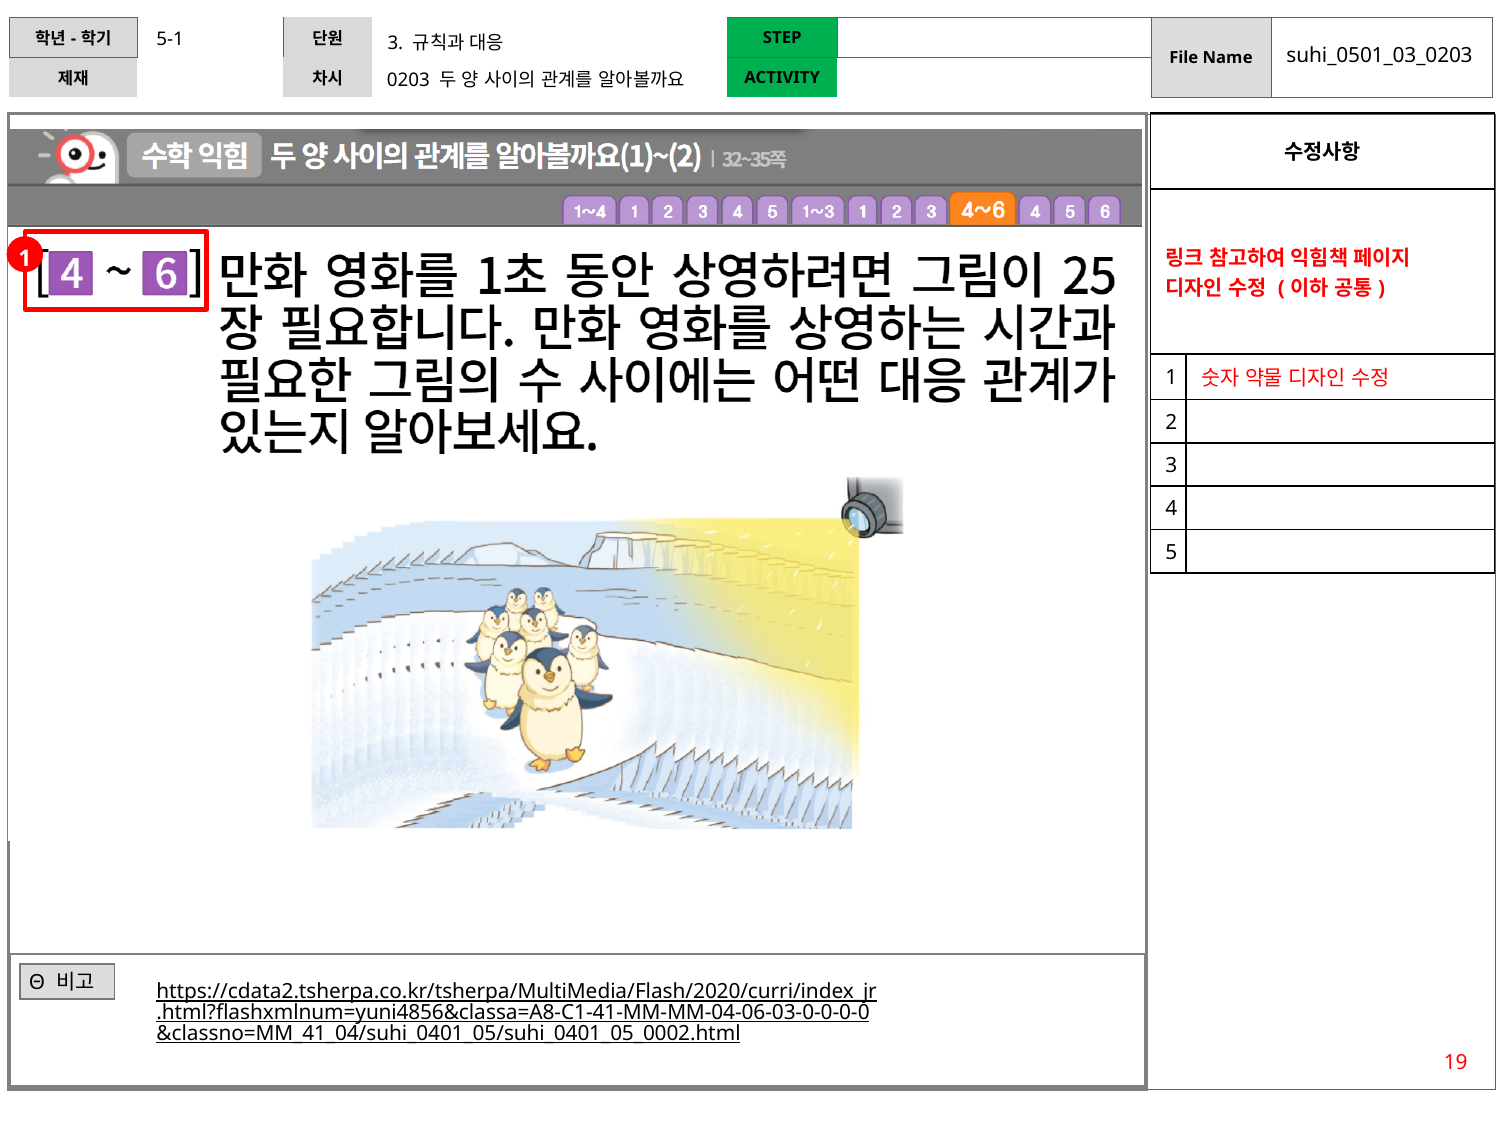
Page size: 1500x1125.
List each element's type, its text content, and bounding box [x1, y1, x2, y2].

table_cell 4 [1151, 487, 1185, 529]
text_box suhi_0501_03_0203 [1271, 34, 1500, 75]
picture [8, 129, 1142, 841]
table_cell 숫자 약물 디자인 수정 [1187, 355, 1494, 399]
text_box 3. 규칙과 대응 [372, 23, 828, 48]
table_header 수정사항 [1151, 114, 1494, 188]
table_cell 2 [1151, 400, 1185, 442]
table_cell 5 [1151, 530, 1185, 572]
table_cell [1187, 400, 1494, 442]
table_cell [1187, 444, 1494, 485]
table_cell [1187, 530, 1494, 572]
table_cell [1187, 487, 1494, 529]
text_box https://cdata2.tsherpa.co.kr/tsherpa/MultiMedia/Flash/2020/curri/index_jr.html?flashxmlnum=yuni4856&classa=A8-C1-41-MM-MM-04-06-03-0-0-0-0&classno=MM_41_04/suhi_0401_05/suhi_0401_05_0002.html [141, 970, 892, 1038]
table_cell 링크 참고하여 익힘책 페이지 디자인 수정 (이하 공통) [1151, 190, 1494, 353]
table_cell 1 [1151, 355, 1185, 399]
text_box 0203 두 양 사이의 관계를 알아볼까요 [372, 60, 821, 96]
table_cell 3 [1151, 444, 1185, 485]
text_box 5-1 [141, 18, 284, 55]
